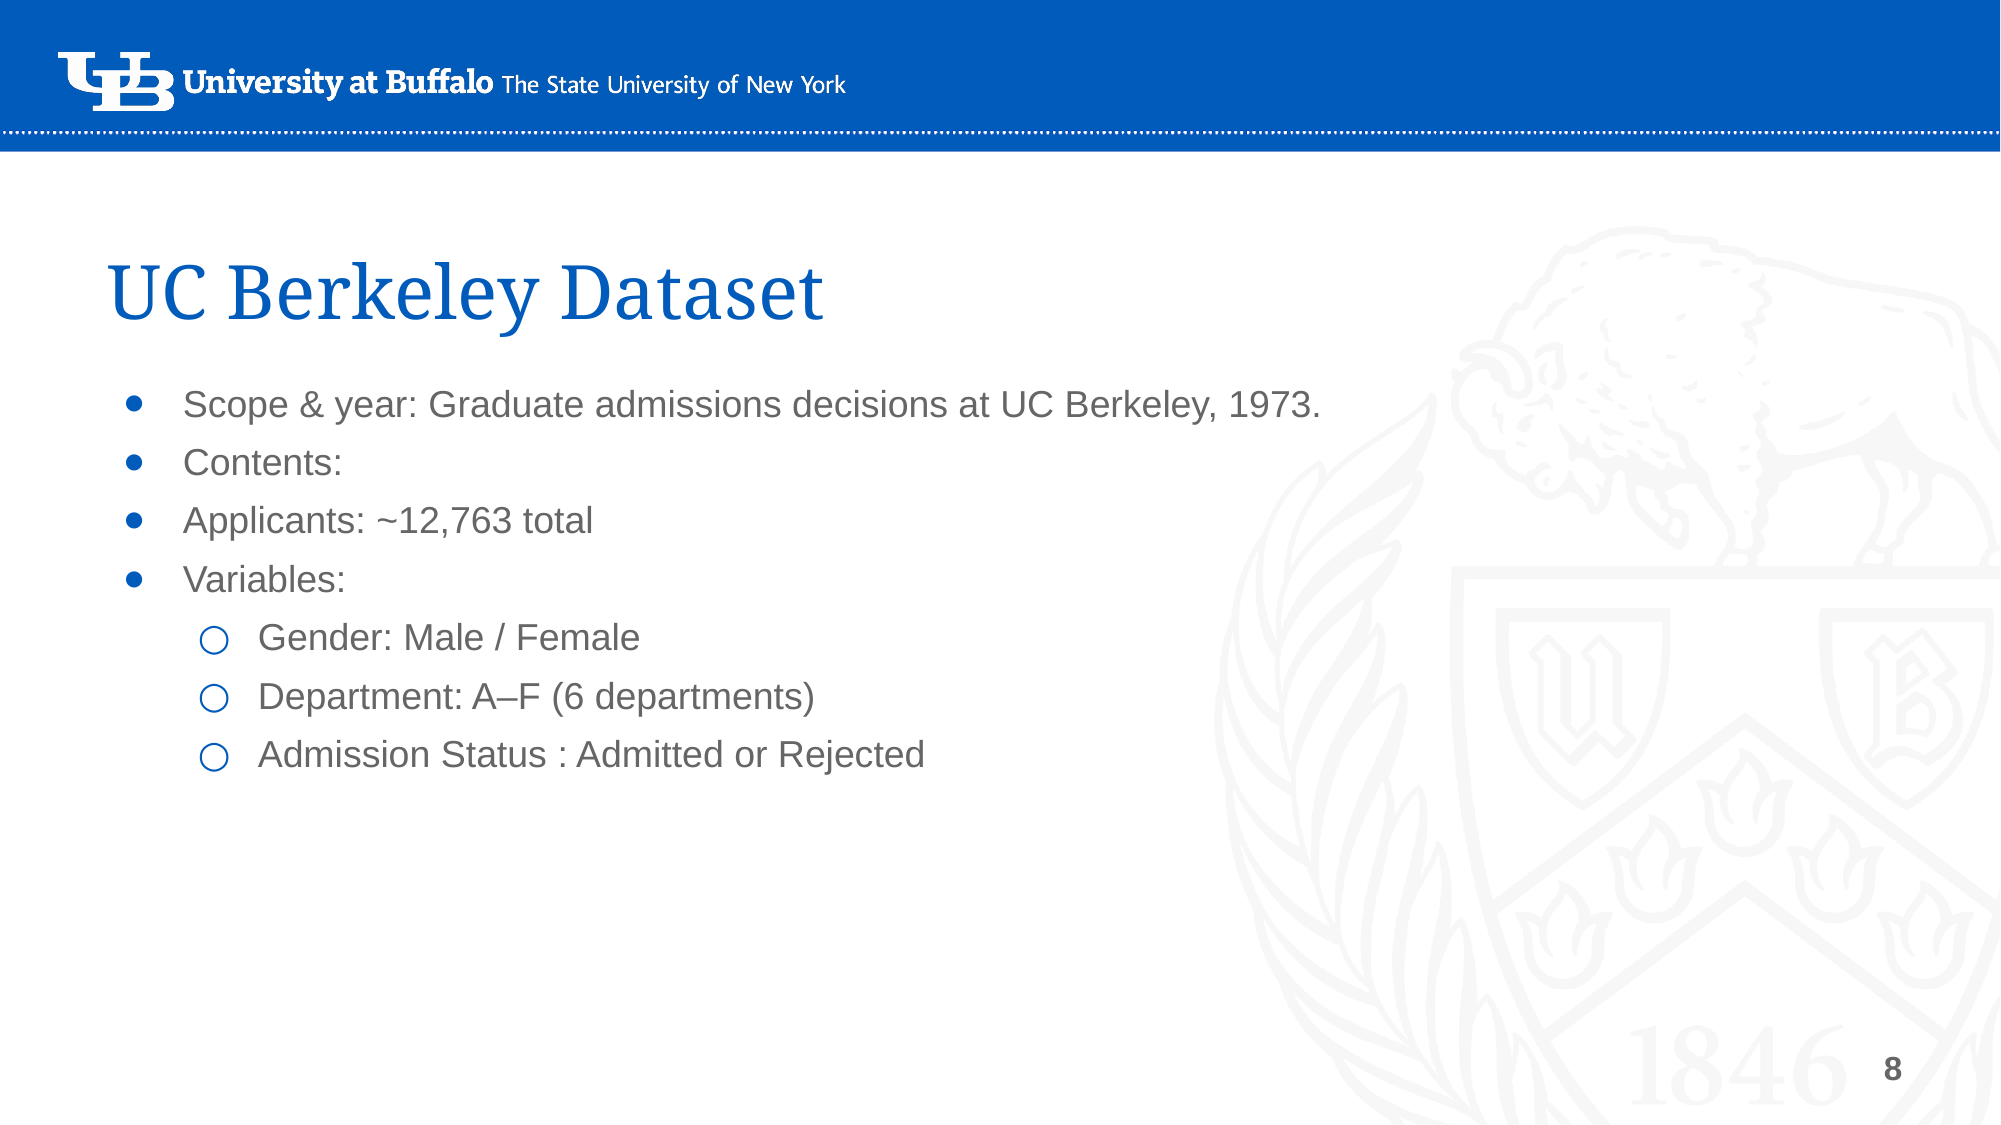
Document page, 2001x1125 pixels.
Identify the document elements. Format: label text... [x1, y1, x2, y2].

list Scope & year: Graduate admissions decisions at UC Berkeley, 1973. Contents: Applicants: ~12,763 total Variables: Gender: Male / Female Department: A–F (6 departments) Admission Status : Admitted or Rejected [93, 358, 1918, 1010]
footer 8 [1242, 1036, 1918, 1097]
picture [0, 0, 2001, 1125]
title UC Berkeley Dataset [93, 140, 1234, 343]
